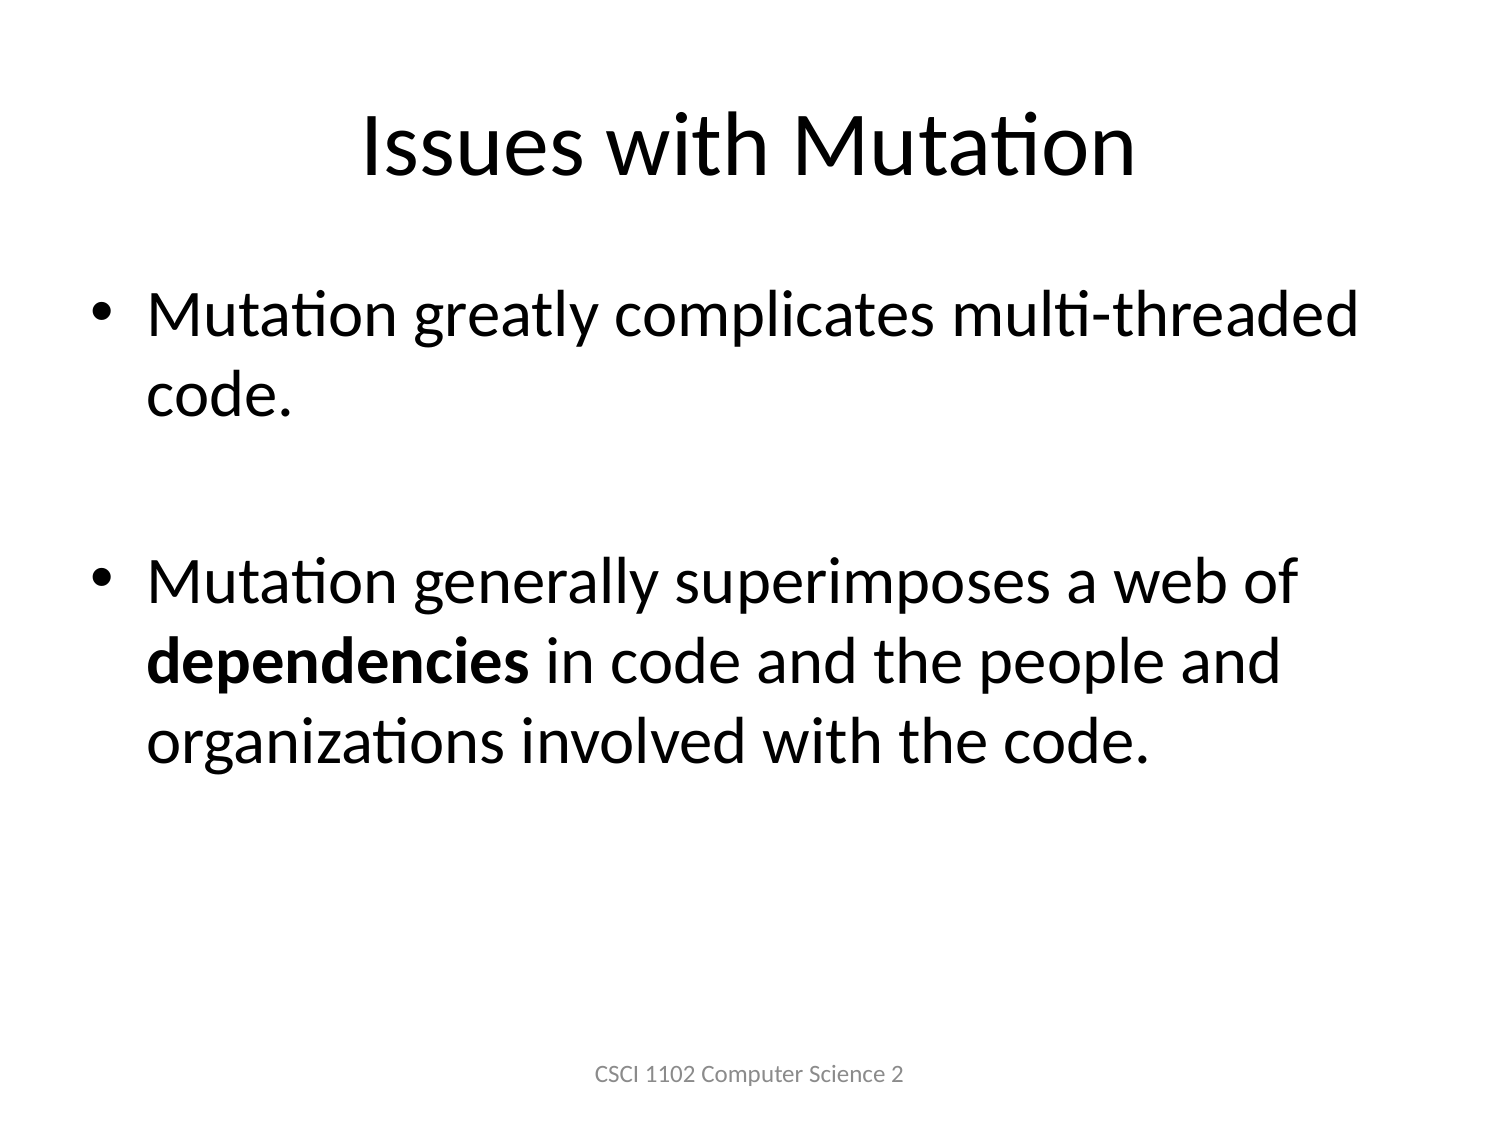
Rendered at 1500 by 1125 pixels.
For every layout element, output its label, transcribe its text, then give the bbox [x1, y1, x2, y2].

list Mutation greatly complicates multi-threaded code. Mutation generally superimposes a web of dependencies in code and the people and organizations involved with the code. [75, 262, 1425, 1005]
footer CSCI 1102 Computer Science 2 [512, 1042, 988, 1103]
title Issues with Mutation [75, 45, 1425, 233]
